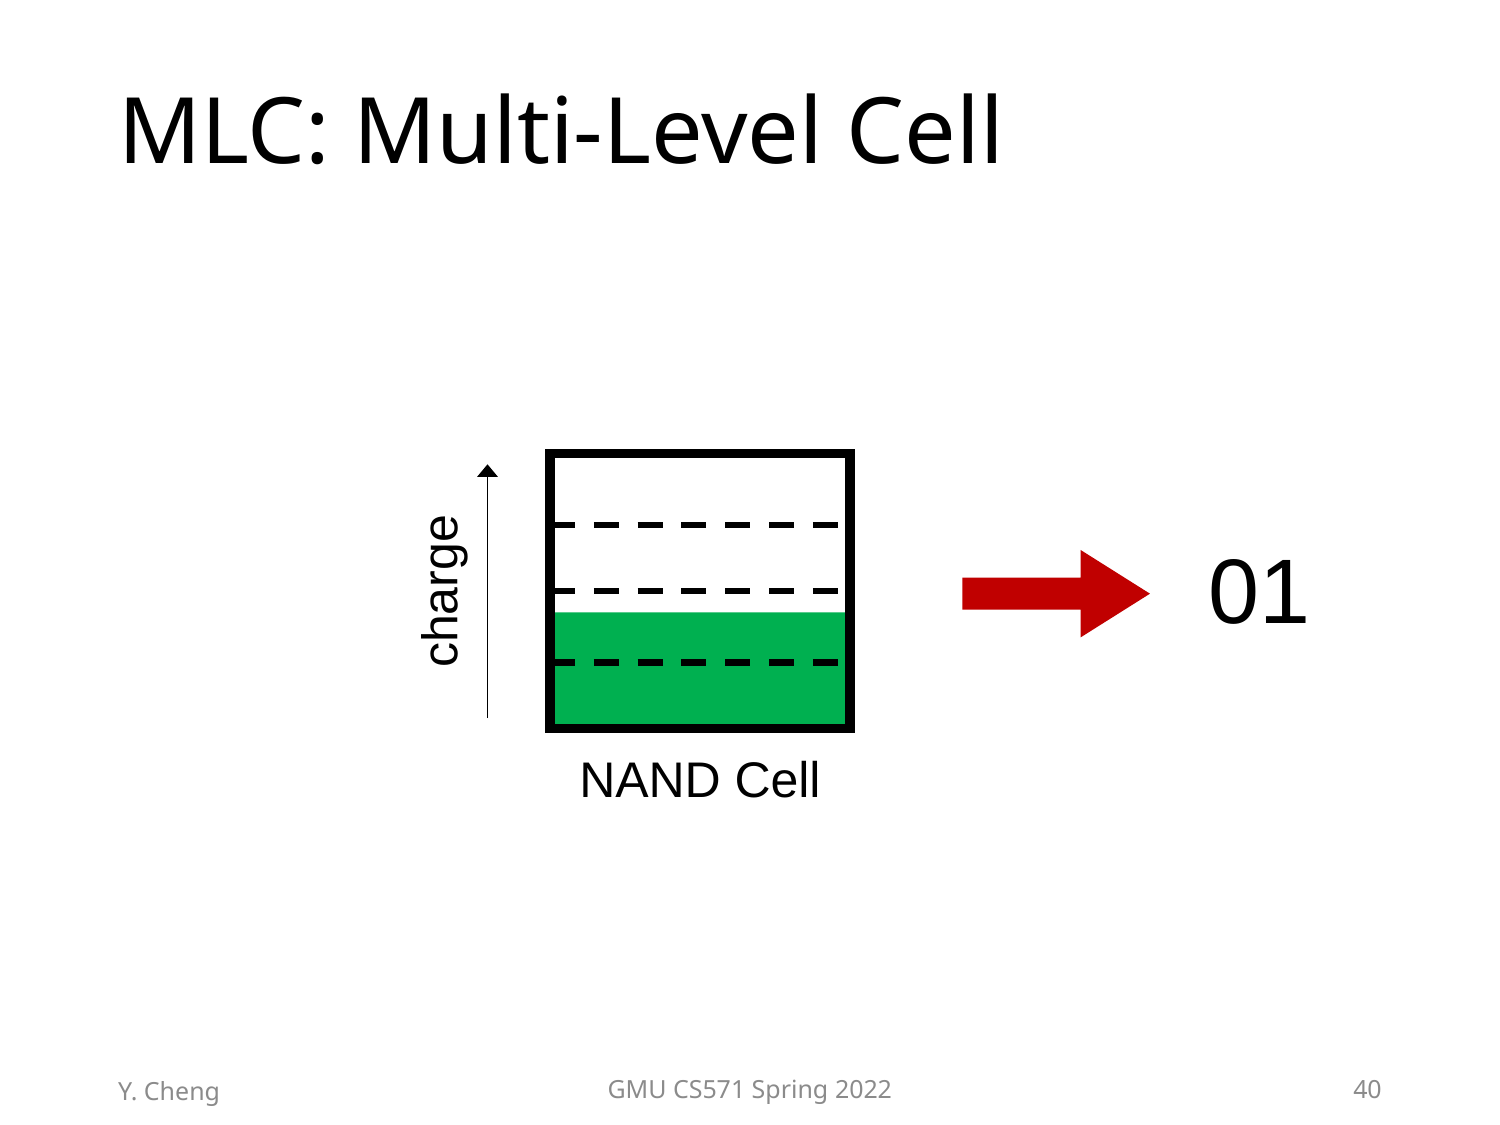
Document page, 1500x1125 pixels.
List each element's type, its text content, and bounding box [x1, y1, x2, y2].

text_box charge [399, 500, 475, 683]
text_box NAND Cell [564, 740, 836, 816]
text_box [549, 453, 851, 730]
title MLC: Multi-Level Cell [103, 25, 1397, 243]
slide_number 40 [1059, 1060, 1397, 1121]
footer GMU CS571 Spring 2022 [496, 1060, 1004, 1121]
text_box 01 [1193, 524, 1326, 650]
slide_number Y. Cheng [103, 1060, 441, 1121]
text_box [961, 548, 1152, 640]
